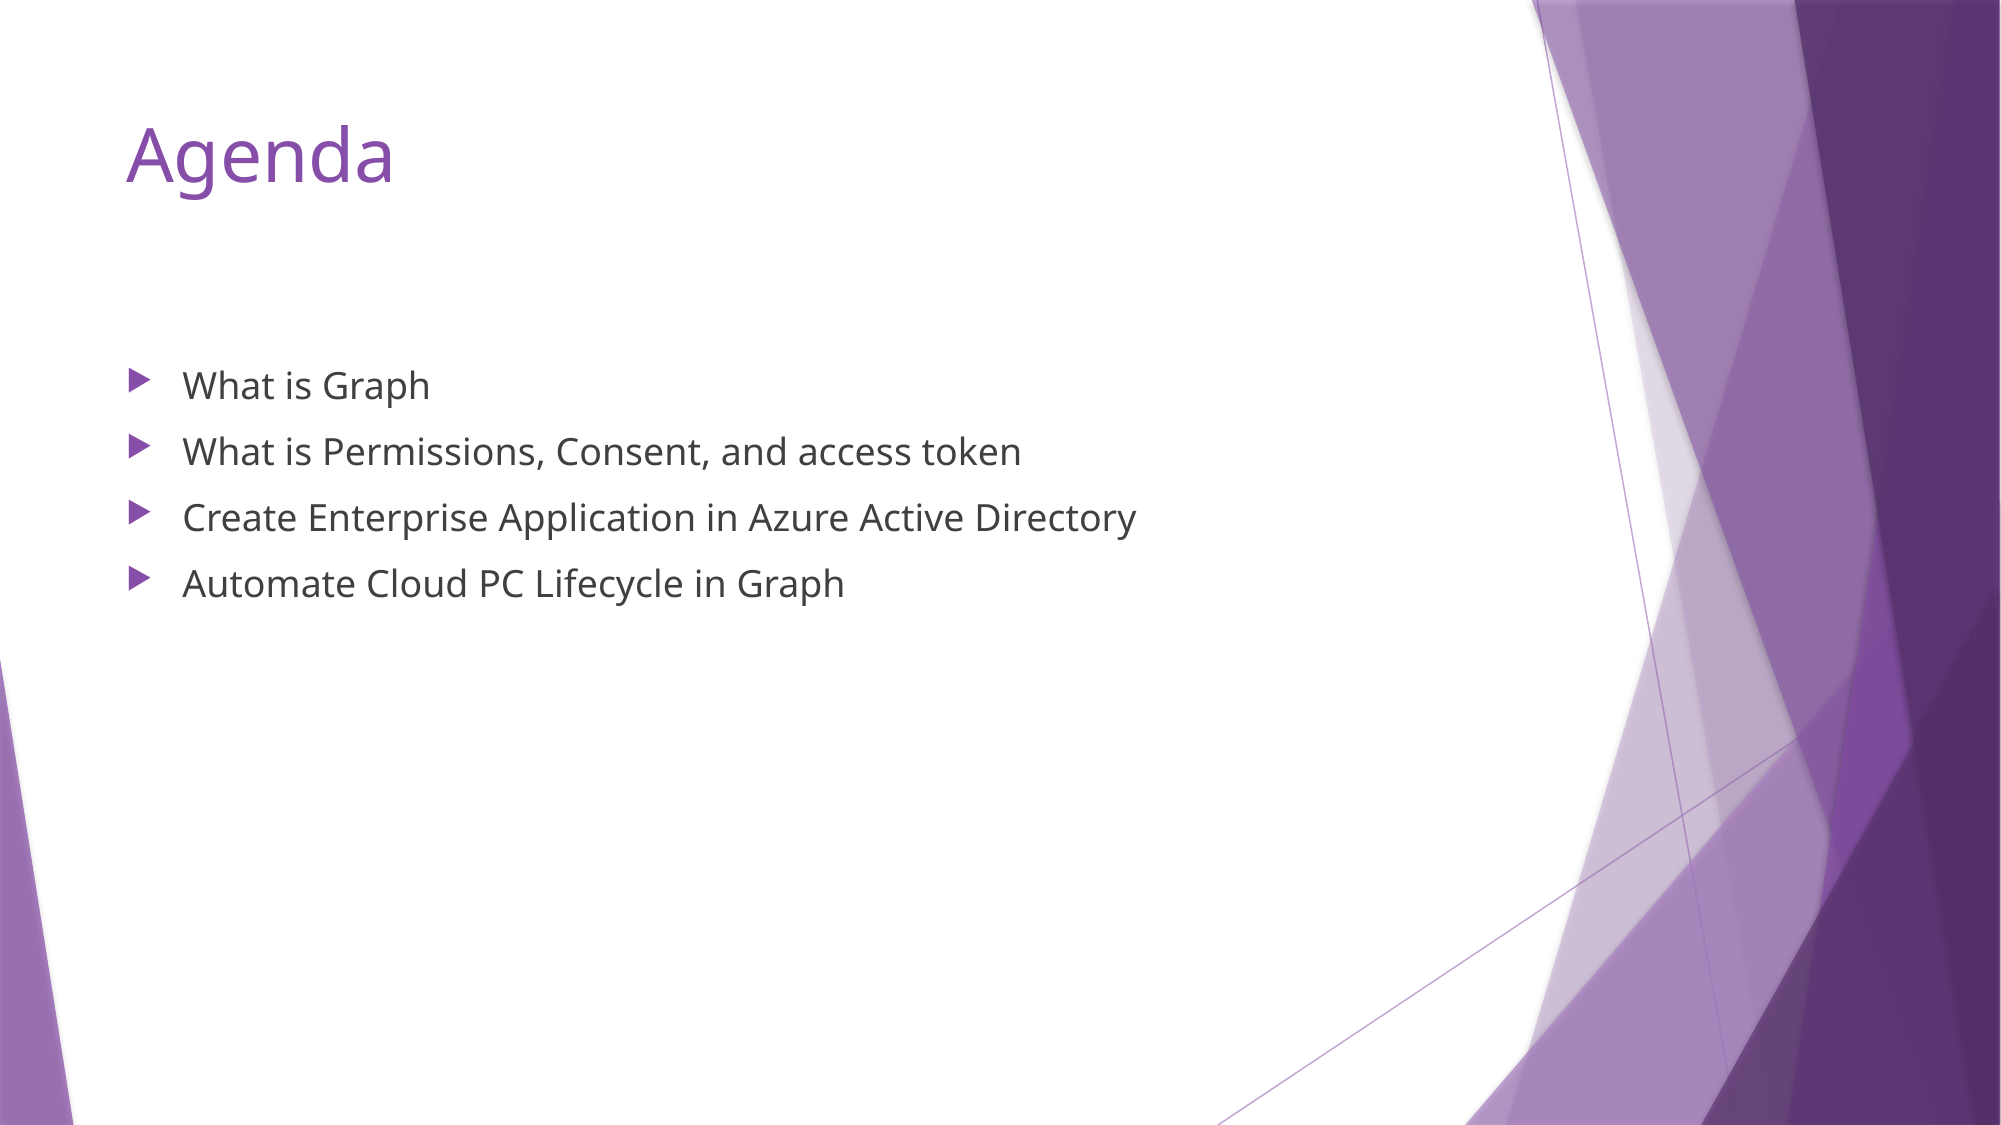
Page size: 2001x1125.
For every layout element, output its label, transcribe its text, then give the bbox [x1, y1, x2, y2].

title Agenda [111, 99, 1522, 317]
list What is Graph What is Permissions, Consent, and access token Create Enterprise Application in Azure Active Directory Automate Cloud PC Lifecycle in Graph [111, 354, 1522, 992]
